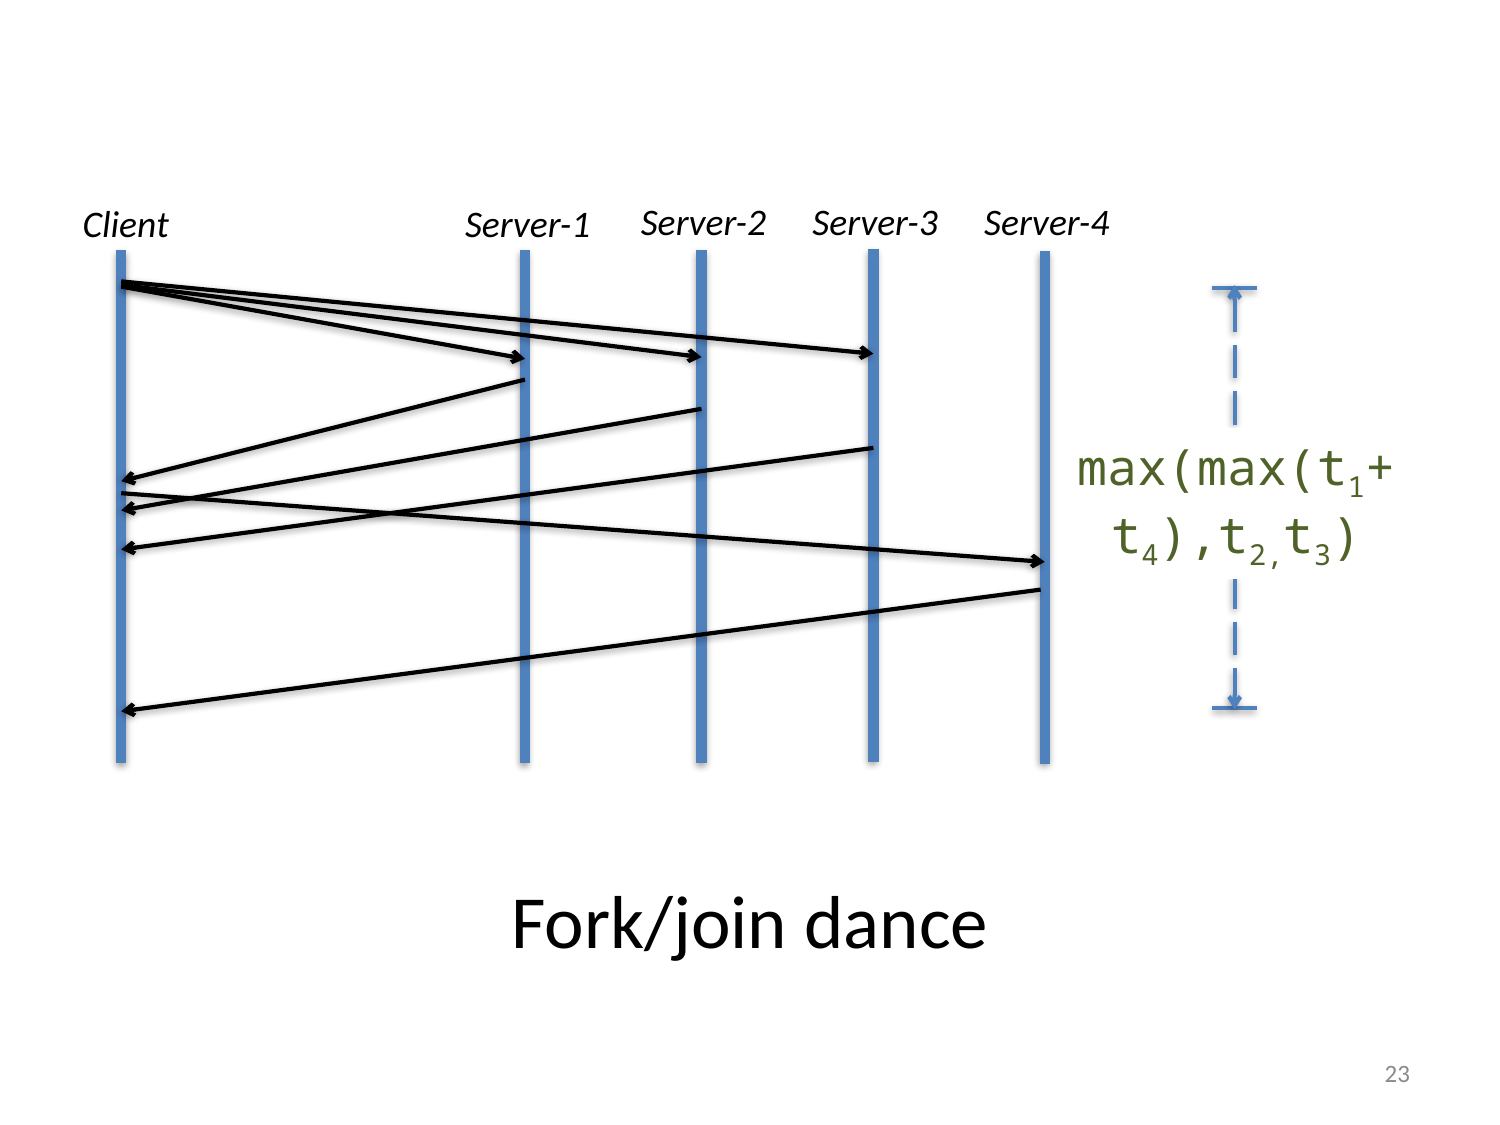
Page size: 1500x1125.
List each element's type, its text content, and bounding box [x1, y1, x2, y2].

text_box max(max(t1+ t4),t2,t3) [1054, 427, 1230, 579]
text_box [121, 379, 526, 482]
text_box max(max(t1+ t4),t2,t3) [1238, 427, 1427, 579]
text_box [530, 408, 702, 446]
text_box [526, 447, 874, 491]
slide_number 23 [1074, 1042, 1425, 1103]
text_box Server-4 [969, 190, 1125, 251]
text_box Server-3 [797, 190, 953, 251]
text_box Client [68, 192, 184, 252]
text_box Server-1 [450, 192, 606, 252]
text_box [121, 281, 874, 355]
text_box Server-2 [626, 190, 782, 251]
title Fork/join dance [75, 825, 1425, 1013]
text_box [121, 589, 1041, 712]
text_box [120, 492, 1045, 563]
